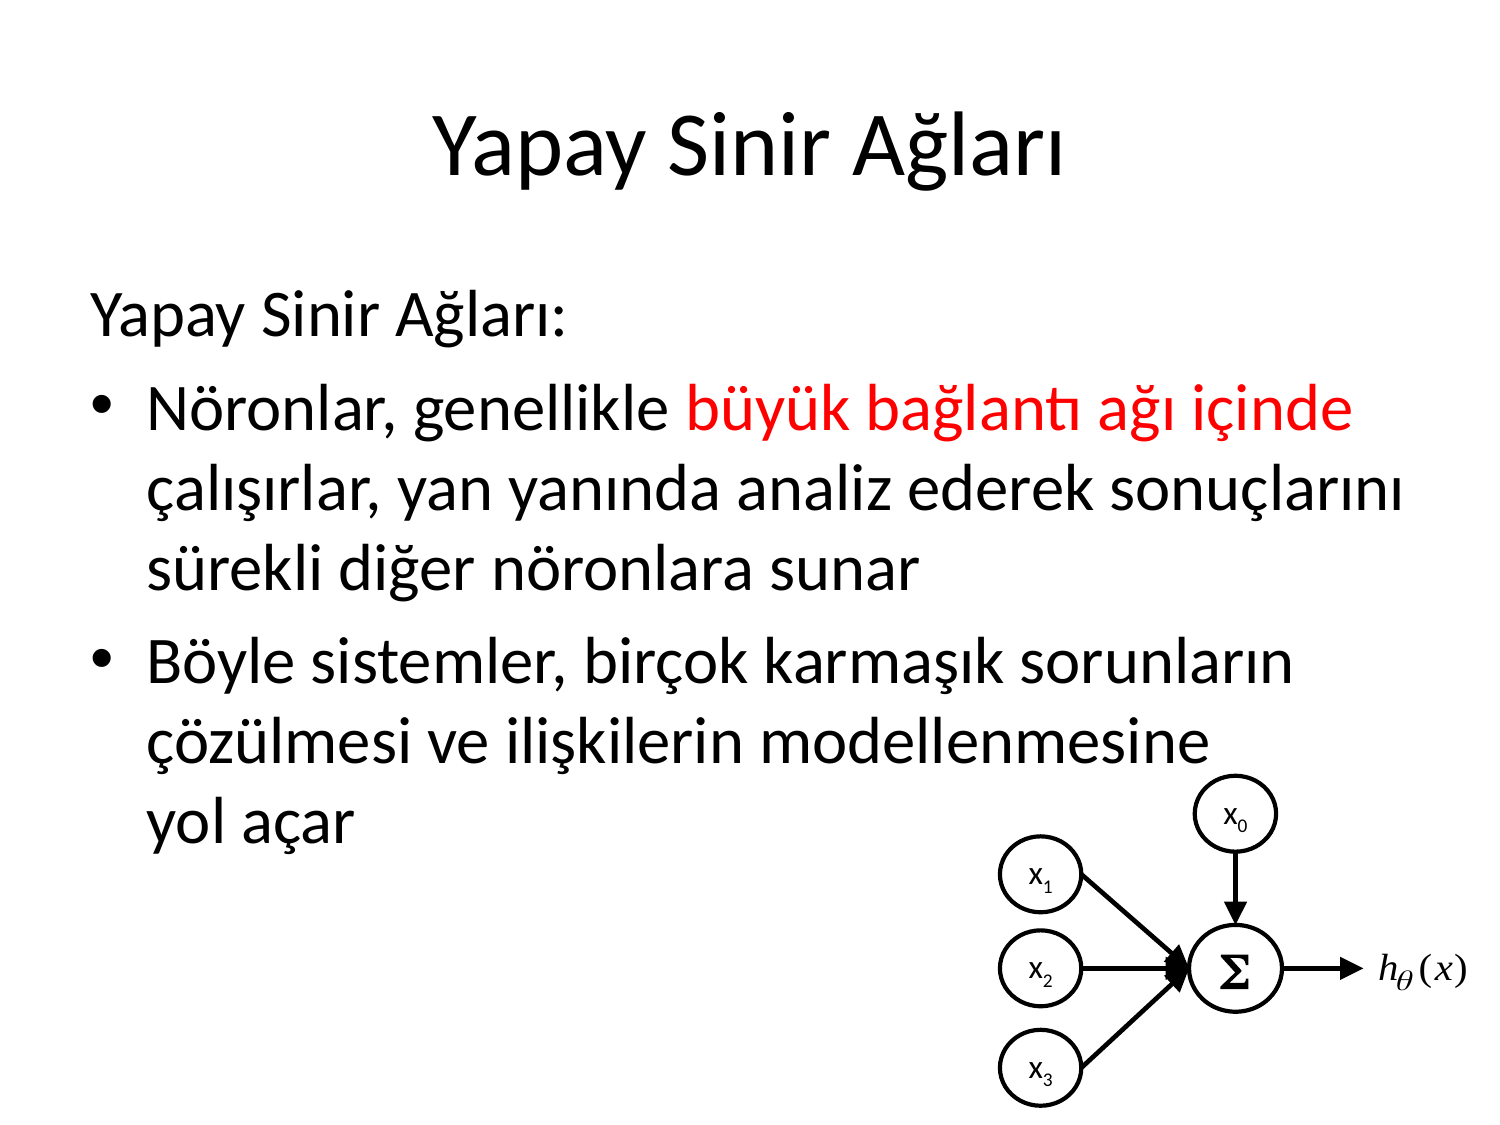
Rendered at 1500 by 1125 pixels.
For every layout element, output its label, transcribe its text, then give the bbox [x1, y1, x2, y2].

title Yapay Sinir Ağları [75, 45, 1425, 233]
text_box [999, 775, 1479, 1106]
list Yapay Sinir Ağları: Nöronlar, genellikle büyük bağlantı ağı içinde çalışırlar, yan yanında analiz ederek sonuçlarını sürekli diğer nöronlara sunar Böyle sistemler, birçok karmaşık sorunların çözülmesi ve ilişkilerin modellenmesine yol açar [75, 262, 1425, 1005]
